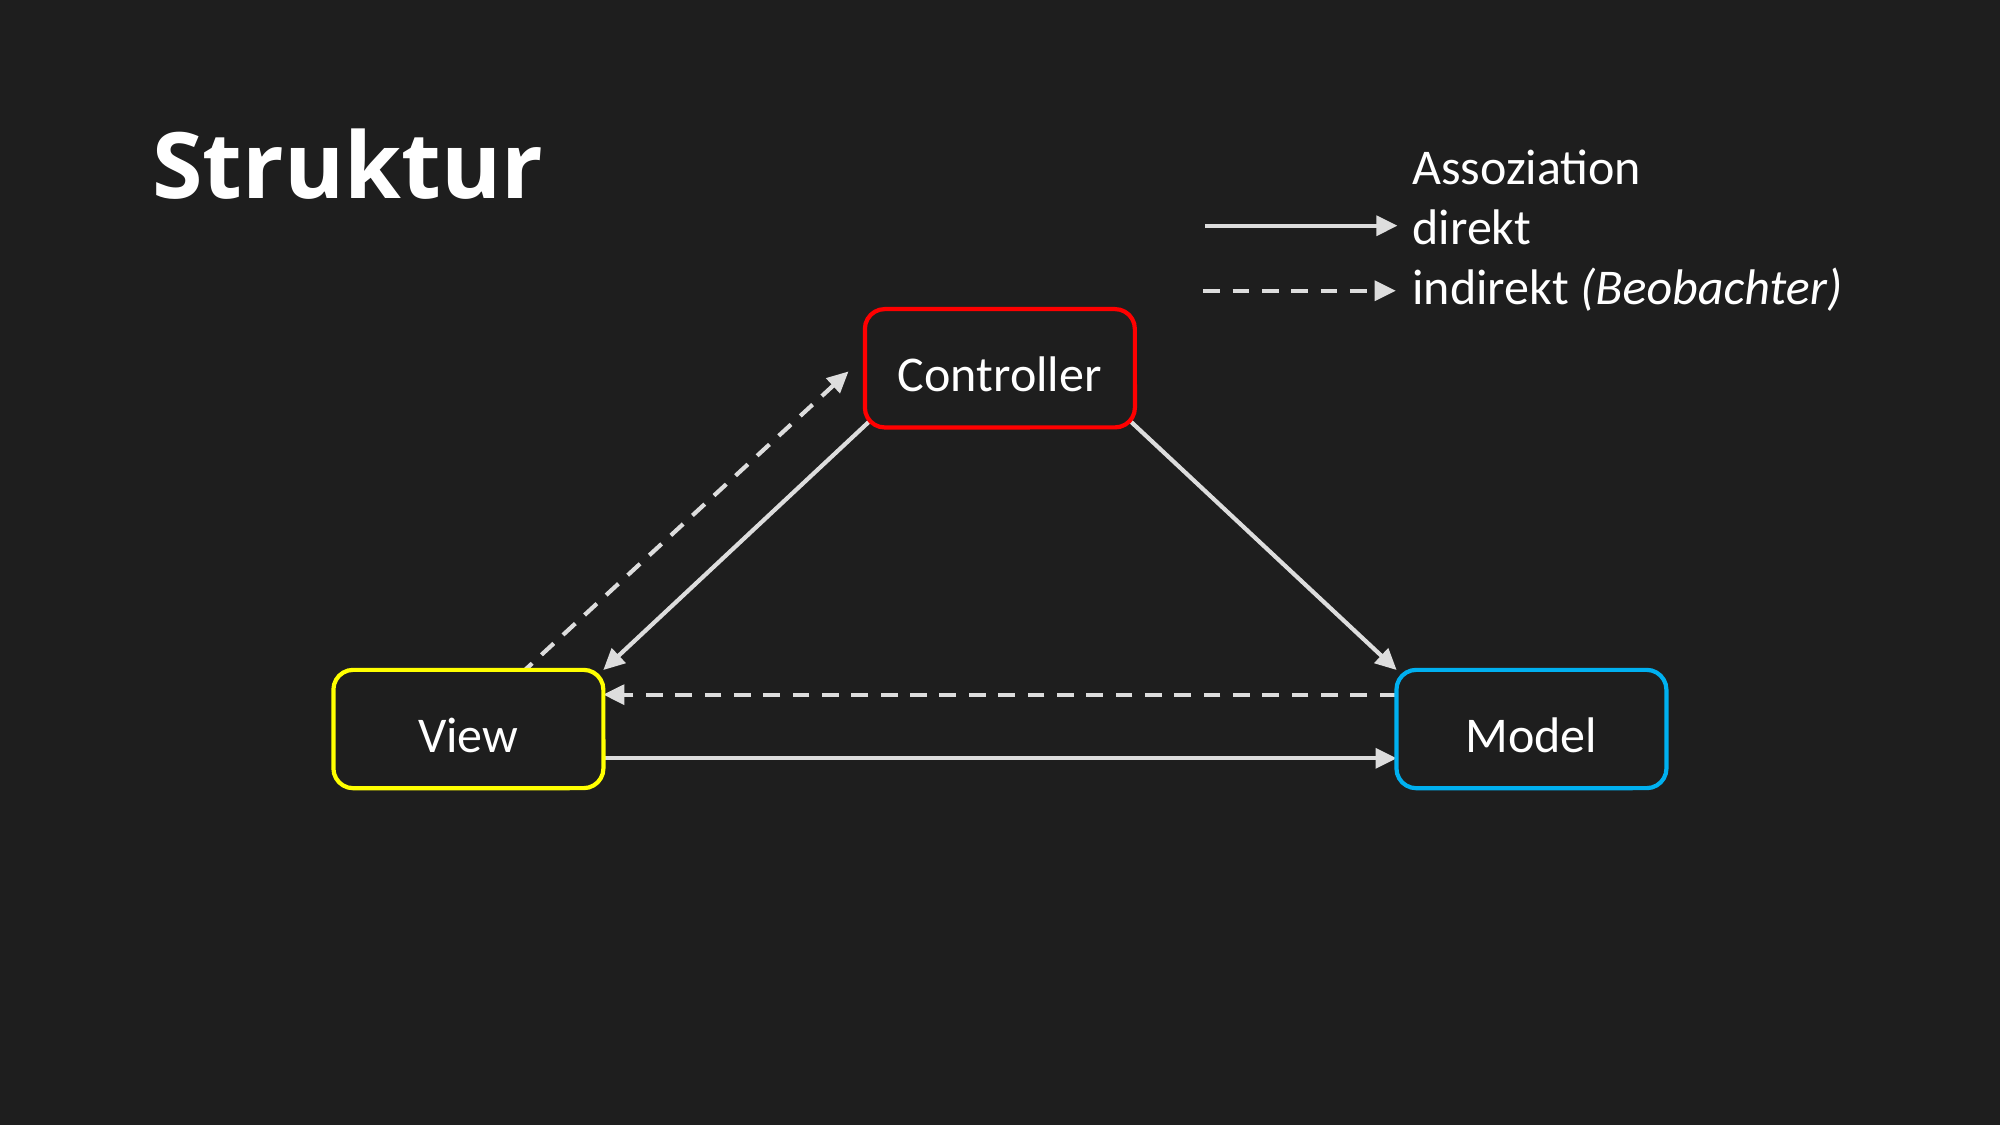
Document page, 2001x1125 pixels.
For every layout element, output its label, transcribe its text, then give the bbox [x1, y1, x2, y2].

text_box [1117, 409, 1397, 670]
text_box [1396, 669, 1667, 789]
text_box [1203, 102, 1860, 325]
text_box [498, 371, 849, 695]
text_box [864, 309, 1135, 428]
title Struktur [137, 59, 1863, 278]
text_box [333, 669, 604, 789]
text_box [849, 409, 882, 670]
